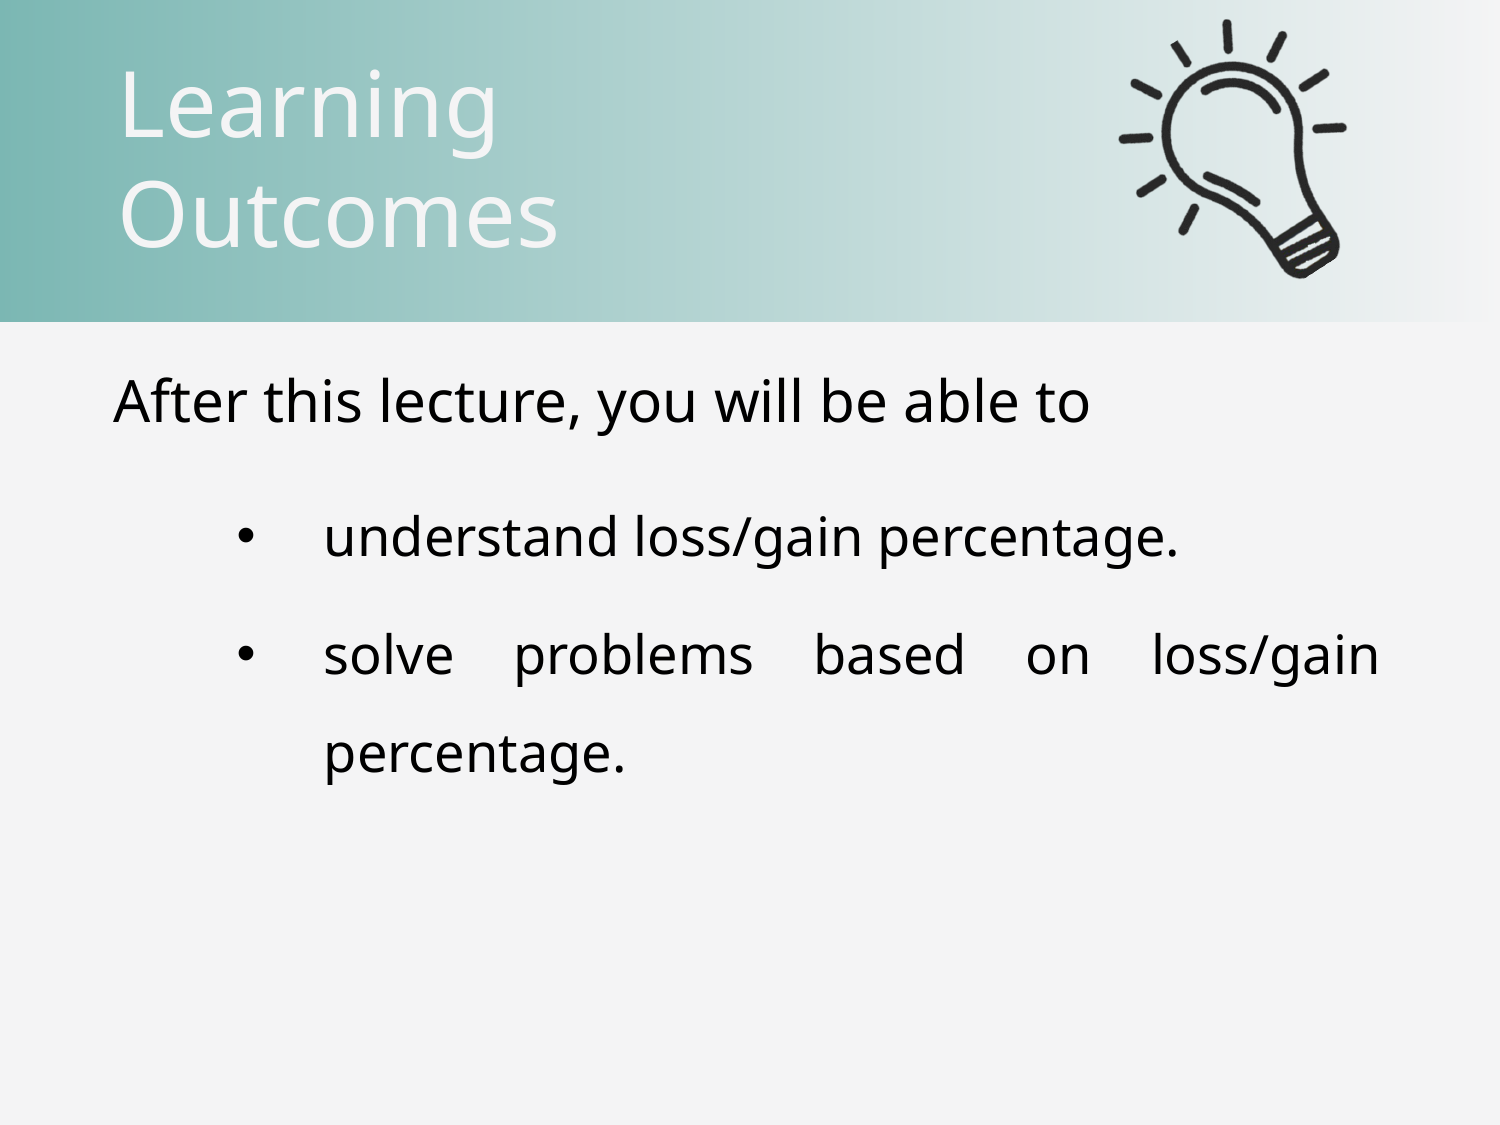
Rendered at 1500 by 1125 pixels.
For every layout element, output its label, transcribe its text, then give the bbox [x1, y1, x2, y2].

picture [1007, 0, 1484, 374]
list understand loss/gain percentage. solve problems based on loss/gain percentage. [162, 462, 1397, 1069]
